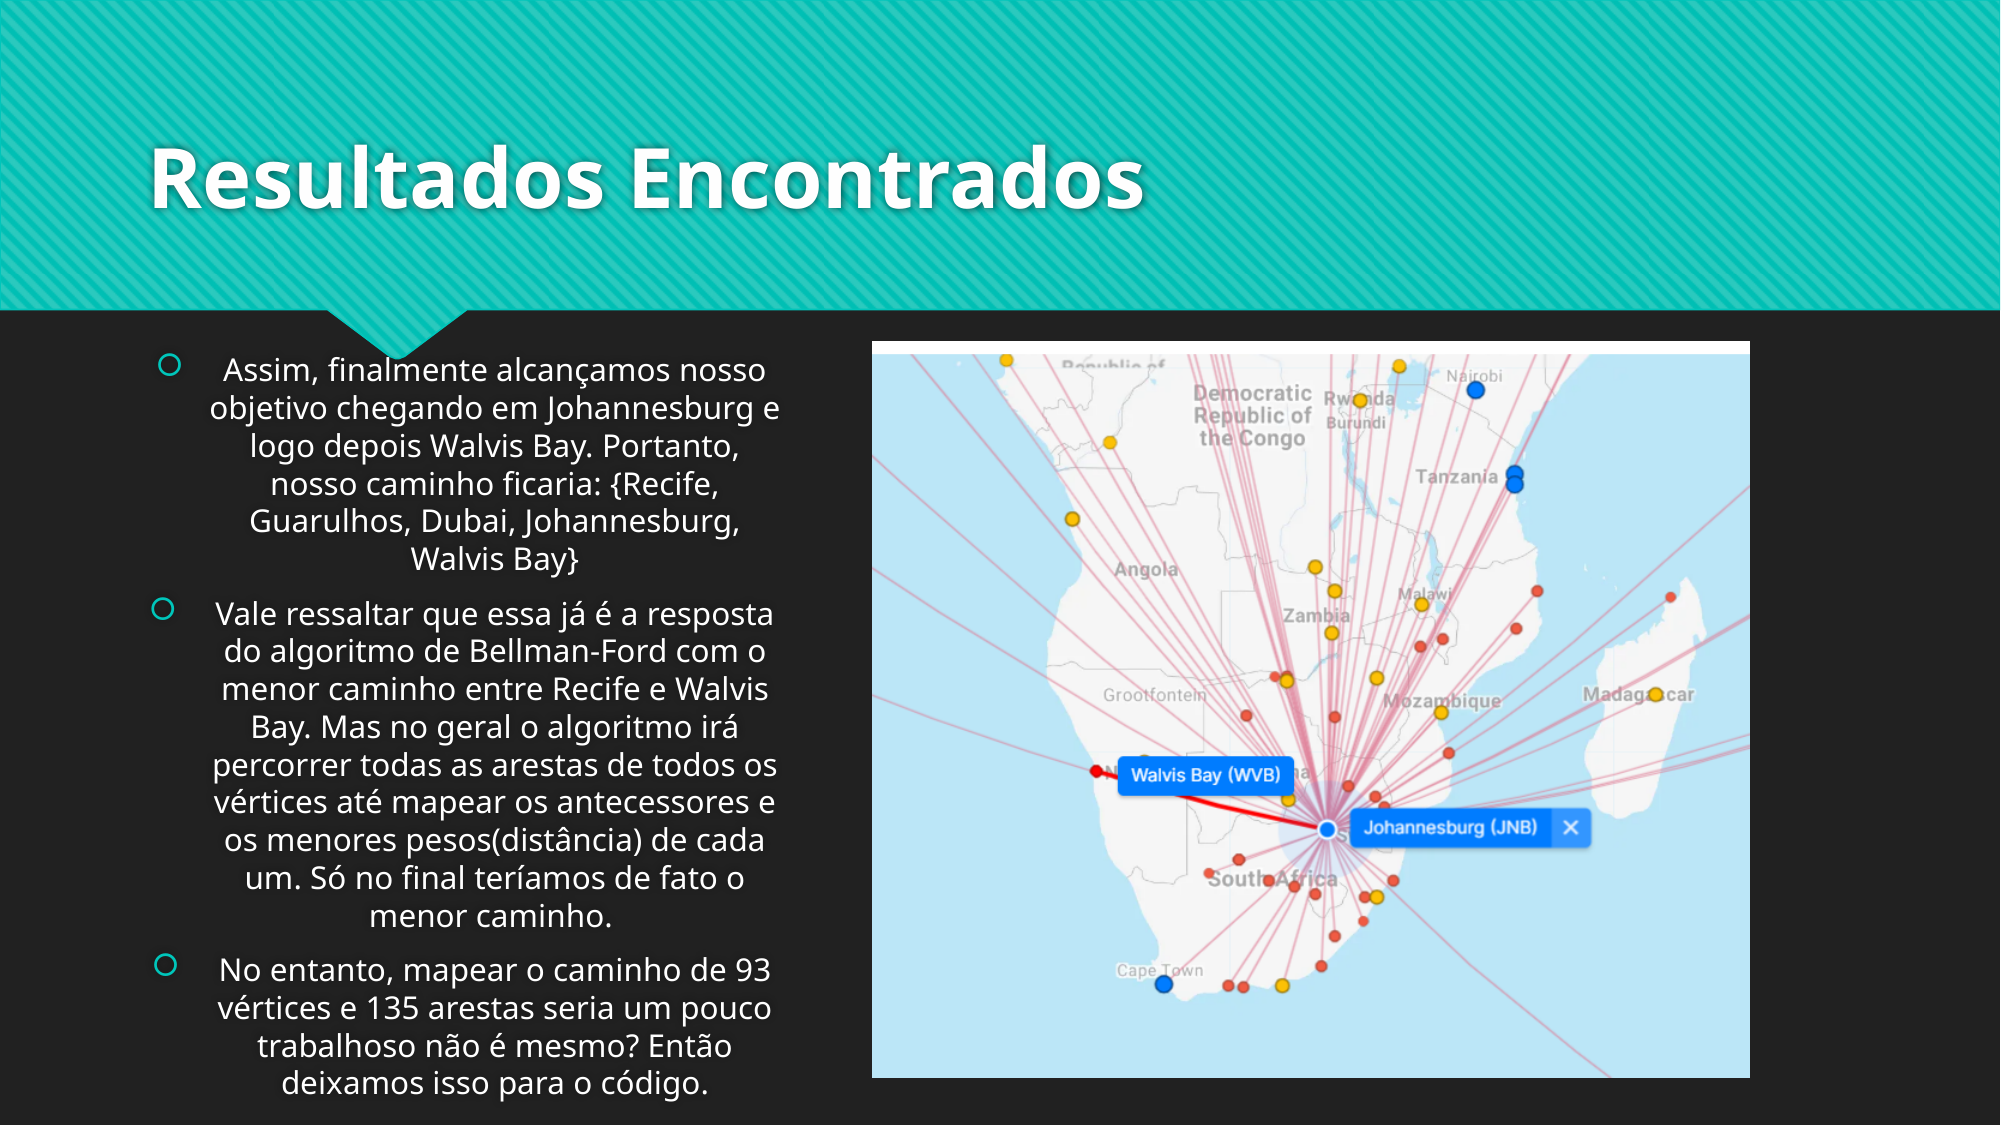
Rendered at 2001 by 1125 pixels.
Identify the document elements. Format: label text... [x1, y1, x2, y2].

title Resultados Encontrados [132, 73, 1868, 233]
picture [871, 340, 1751, 1078]
list Assim, finalmente alcançamos nosso objetivo chegando em Johannesburg e logo depois Walvis Bay. Portanto, nosso caminho ficaria: {Recife, Guarulhos, Dubai, Johannesburg, Walvis Bay} Vale ressaltar que essa já é a resposta do algoritmo de Bellman-Ford com o menor caminho entre Recife e Walvis Bay. Mas no geral o algoritmo irá percorrer todas as arestas de todos os vértices até mapear os antecessores e os menores pesos(distância) de cada um. Só no final teríamos de fato o menor caminho. No entanto, mapear o caminho de 93 vértices e 135 arestas seria um pouco trabalhoso não é mesmo? Então deixamos isso para o código. [132, 341, 802, 1111]
